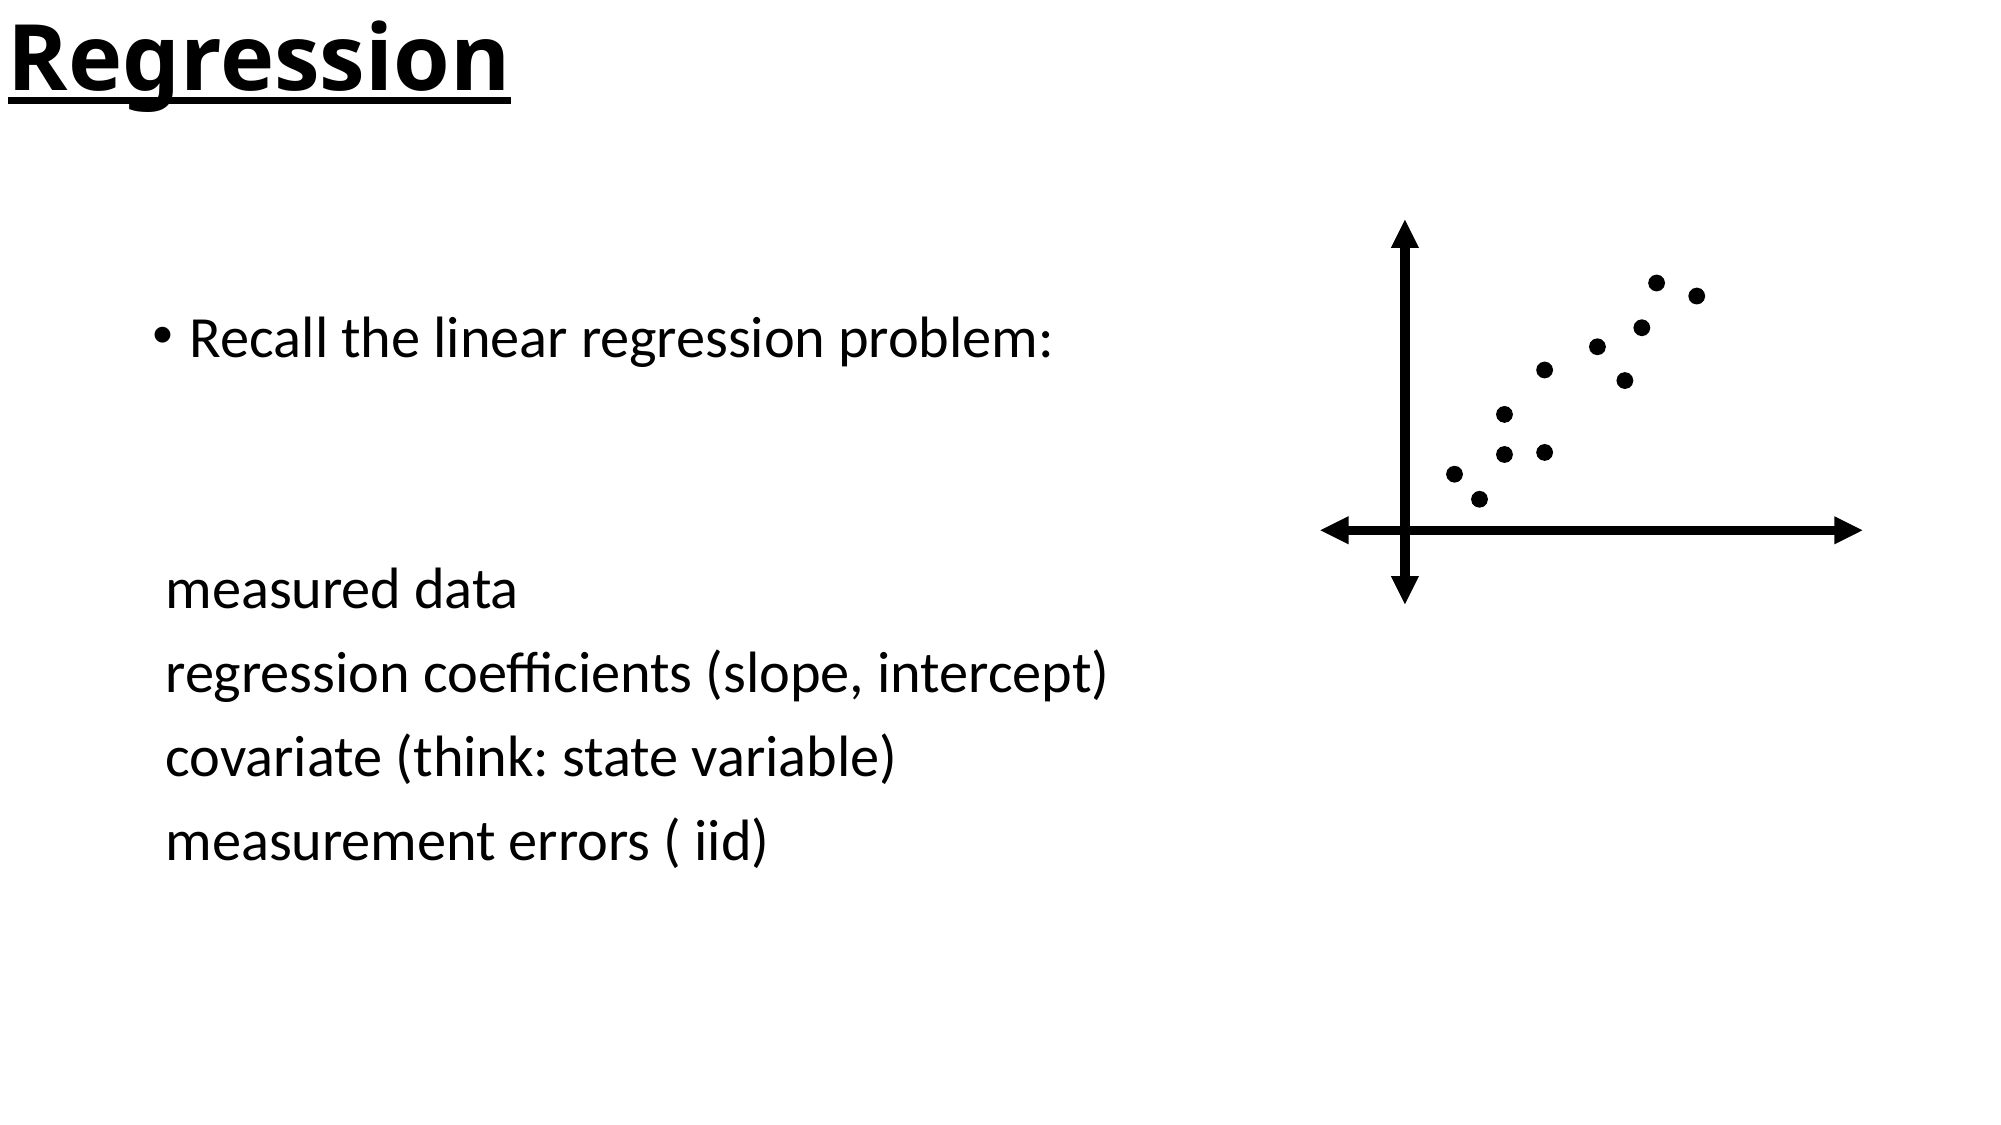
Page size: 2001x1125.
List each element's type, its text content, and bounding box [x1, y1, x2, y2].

text_box [1633, 319, 1651, 337]
text_box [1496, 405, 1513, 423]
text_box [1688, 287, 1706, 305]
text_box Regression [0, 0, 955, 122]
text_box [1471, 490, 1488, 508]
text_box [1536, 443, 1554, 461]
text_box [1616, 372, 1634, 390]
text_box [1588, 338, 1606, 356]
text_box [1446, 465, 1463, 483]
text_box [1648, 274, 1666, 292]
text_box [1496, 446, 1513, 463]
text_box [1536, 361, 1554, 379]
